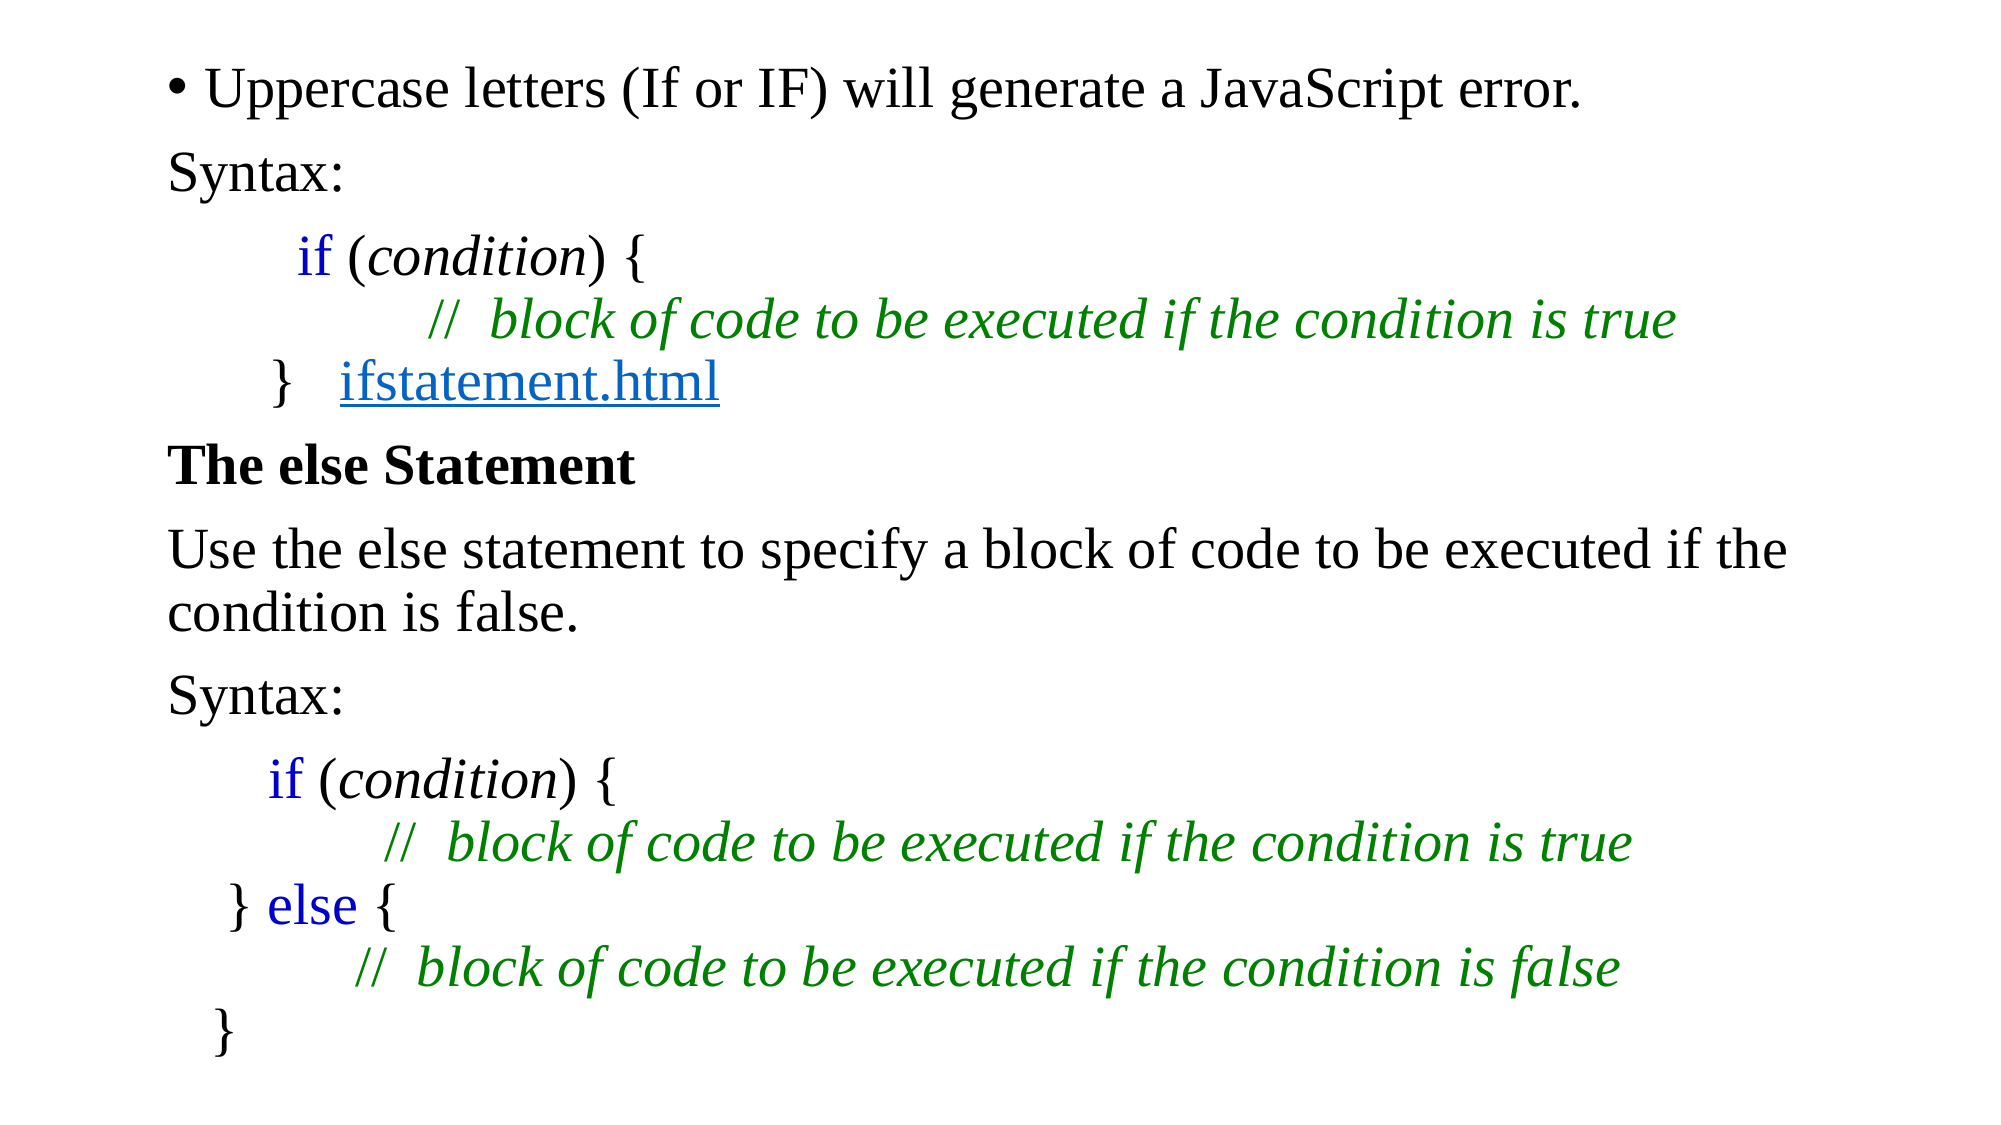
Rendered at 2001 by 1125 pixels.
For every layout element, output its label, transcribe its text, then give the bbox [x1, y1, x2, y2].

list Uppercase letters (If or IF) will generate a JavaScript error. Syntax: if (condition) { // block of code to be executed if the condition is true } ifstatement.html The else Statement Use the else statement to specify a block of code to be executed if the condition is false. Syntax: if (condition) { // block of code to be executed if the condition is true } else { // block of code to be executed if the condition is false } [152, 50, 1877, 1075]
